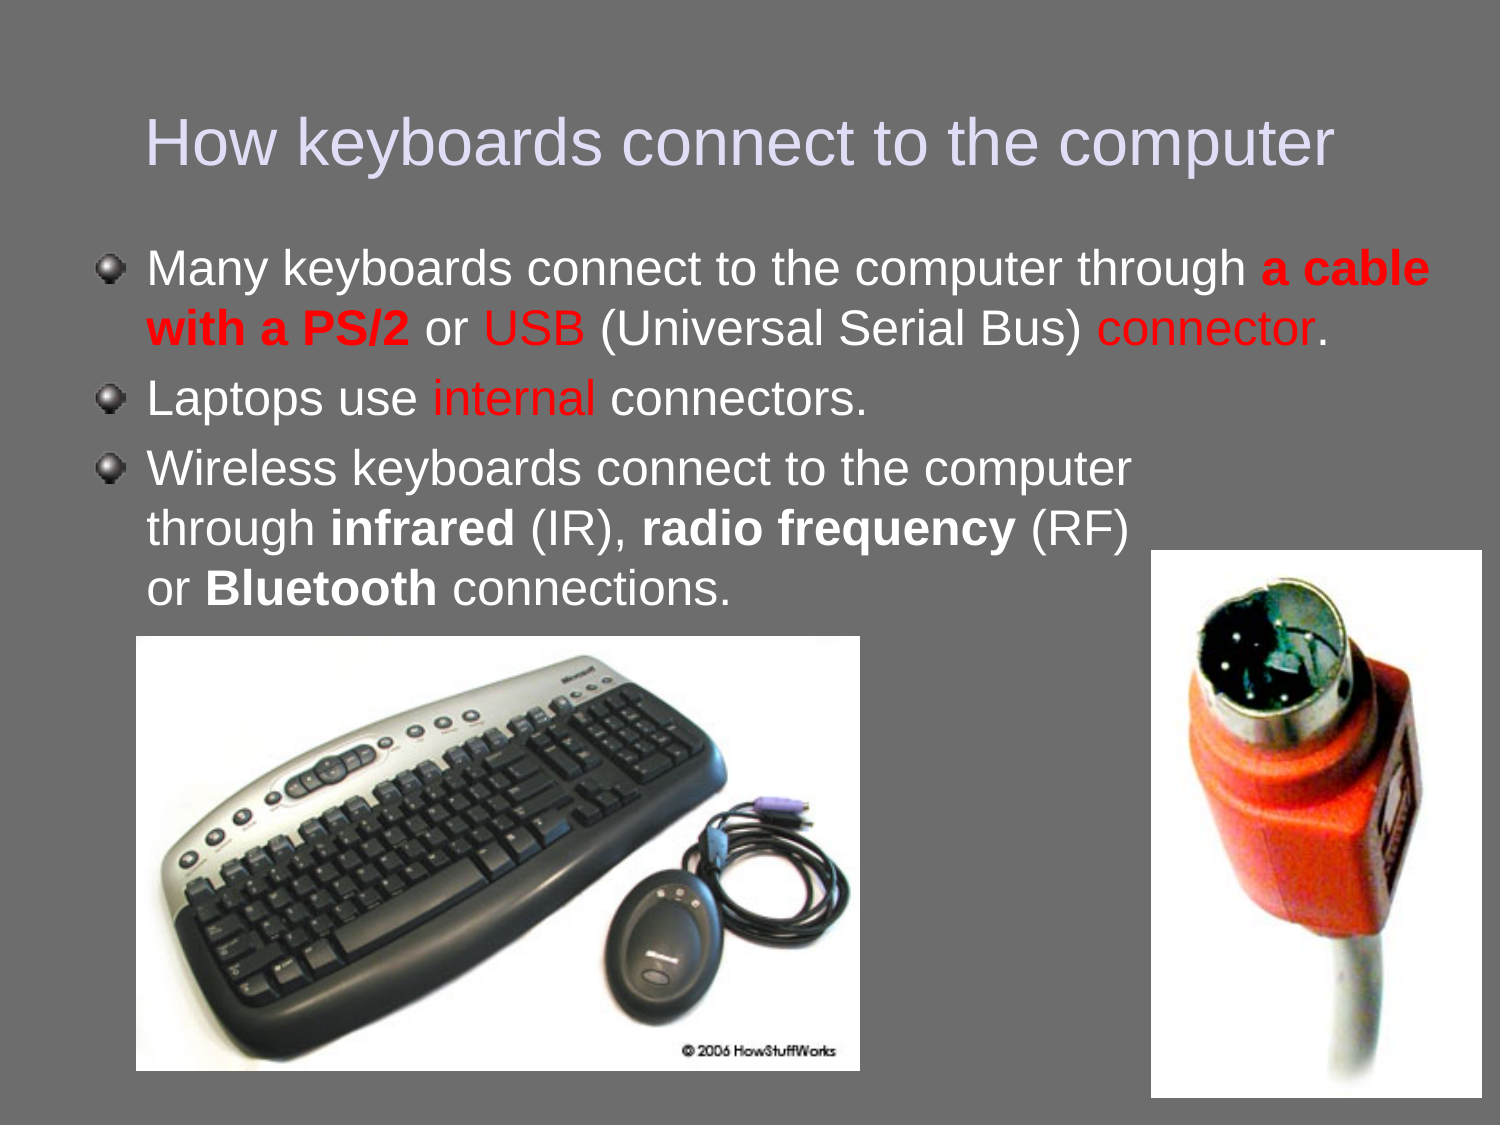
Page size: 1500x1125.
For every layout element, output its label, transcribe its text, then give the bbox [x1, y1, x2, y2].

picture [90, 447, 126, 484]
title How keyboards connect to the computer [75, 45, 1425, 228]
picture [1151, 550, 1482, 1098]
picture [90, 378, 126, 414]
picture [136, 636, 860, 1071]
list Many keyboards connect to the computer through a cable with a PS/2 or USB (Universal Serial Bus) connector. Laptops use internal connectors. Wireless keyboards connect to the computer through infrared (IR), radio frequency (RF) or Bluetooth connections. [75, 228, 1447, 972]
picture [90, 248, 126, 284]
